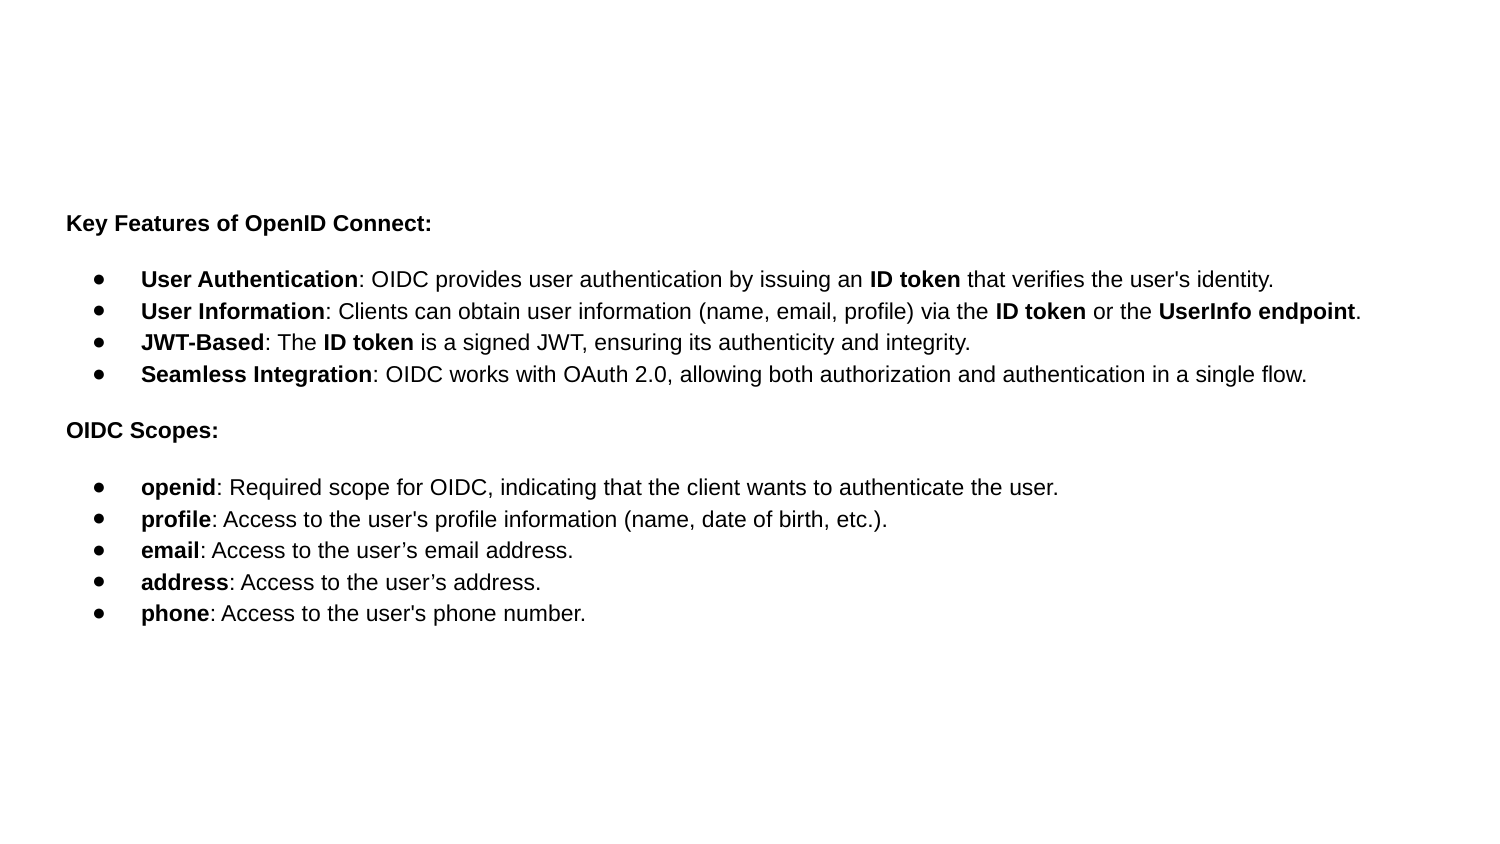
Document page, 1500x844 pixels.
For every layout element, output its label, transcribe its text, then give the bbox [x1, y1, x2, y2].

list Key Features of OpenID Connect: User Authentication: OIDC provides user authentication by issuing an ID token that verifies the user's identity. User Information: Clients can obtain user information (name, email, profile) via the ID token or the UserInfo endpoint. JWT-Based: The ID token is a signed JWT, ensuring its authenticity and integrity. Seamless Integration: OIDC works with OAuth 2.0, allowing both authorization and authentication in a single flow. OIDC Scopes: openid: Required scope for OIDC, indicating that the client wants to authenticate the user. profile: Access to the user's profile information (name, date of birth, etc.). email: Access to the user’s email address. address: Access to the user’s address. phone: Access to the user's phone number. [51, 189, 1449, 750]
